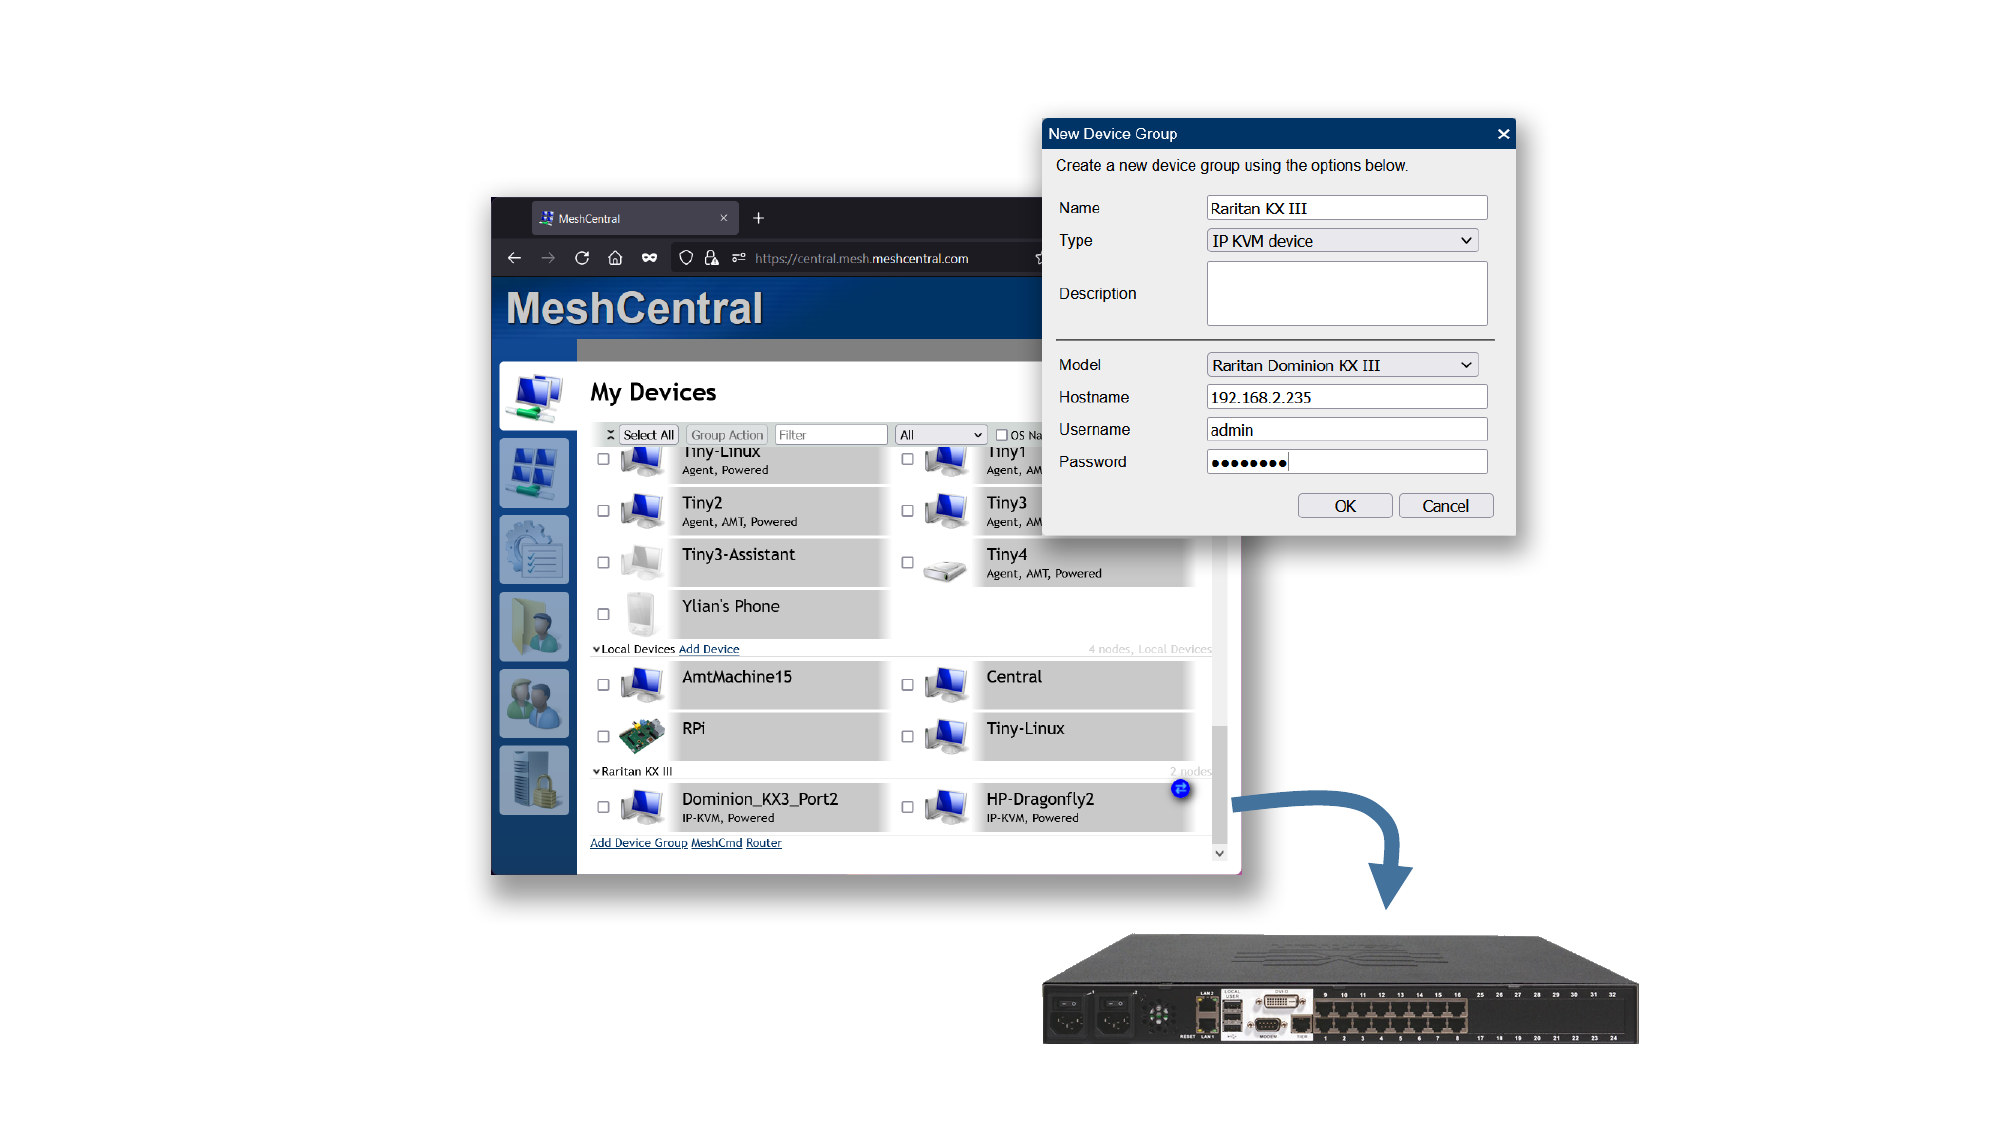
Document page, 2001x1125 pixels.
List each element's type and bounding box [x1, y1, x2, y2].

text_box [1242, 796, 1394, 911]
picture [1042, 933, 1639, 1044]
picture [491, 118, 1516, 875]
